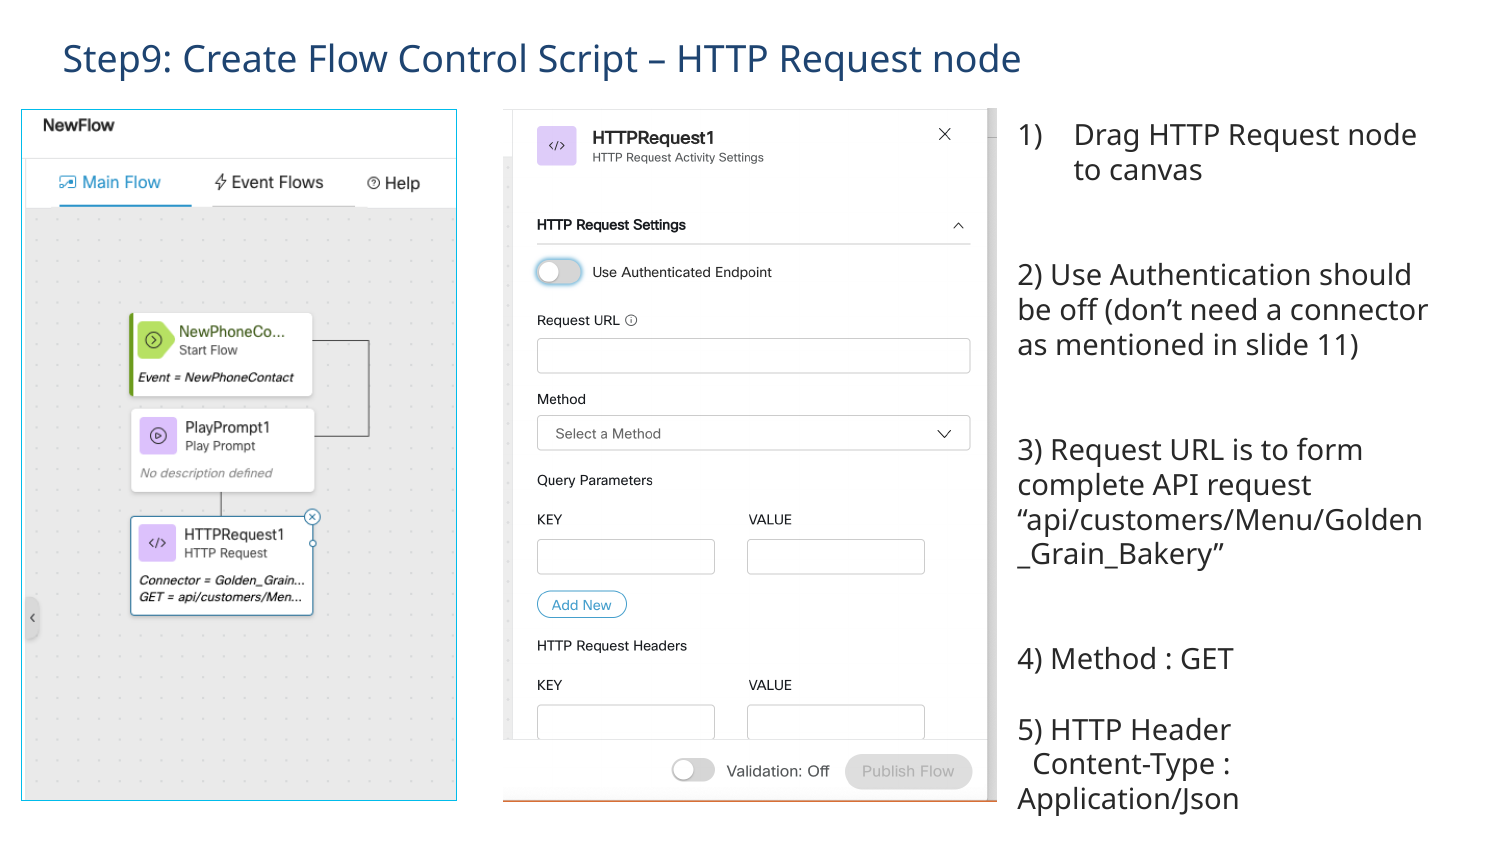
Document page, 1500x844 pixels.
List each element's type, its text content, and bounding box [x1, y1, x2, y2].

text_box Step9: Create Flow Control Script – HTTP Request node [47, 27, 1042, 133]
text_box Drag HTTP Request node to canvas 2) Use Authentication should be off (don’t need a connector as mentioned in slide 11) 3) Request URL is to form complete API request “api/customers/Menu/Golden_Grain_Bakery” 4) Method : GET 5) HTTP Header Content-Type : Application/Json [1002, 108, 1451, 824]
picture [503, 108, 997, 802]
picture [23, 111, 455, 799]
